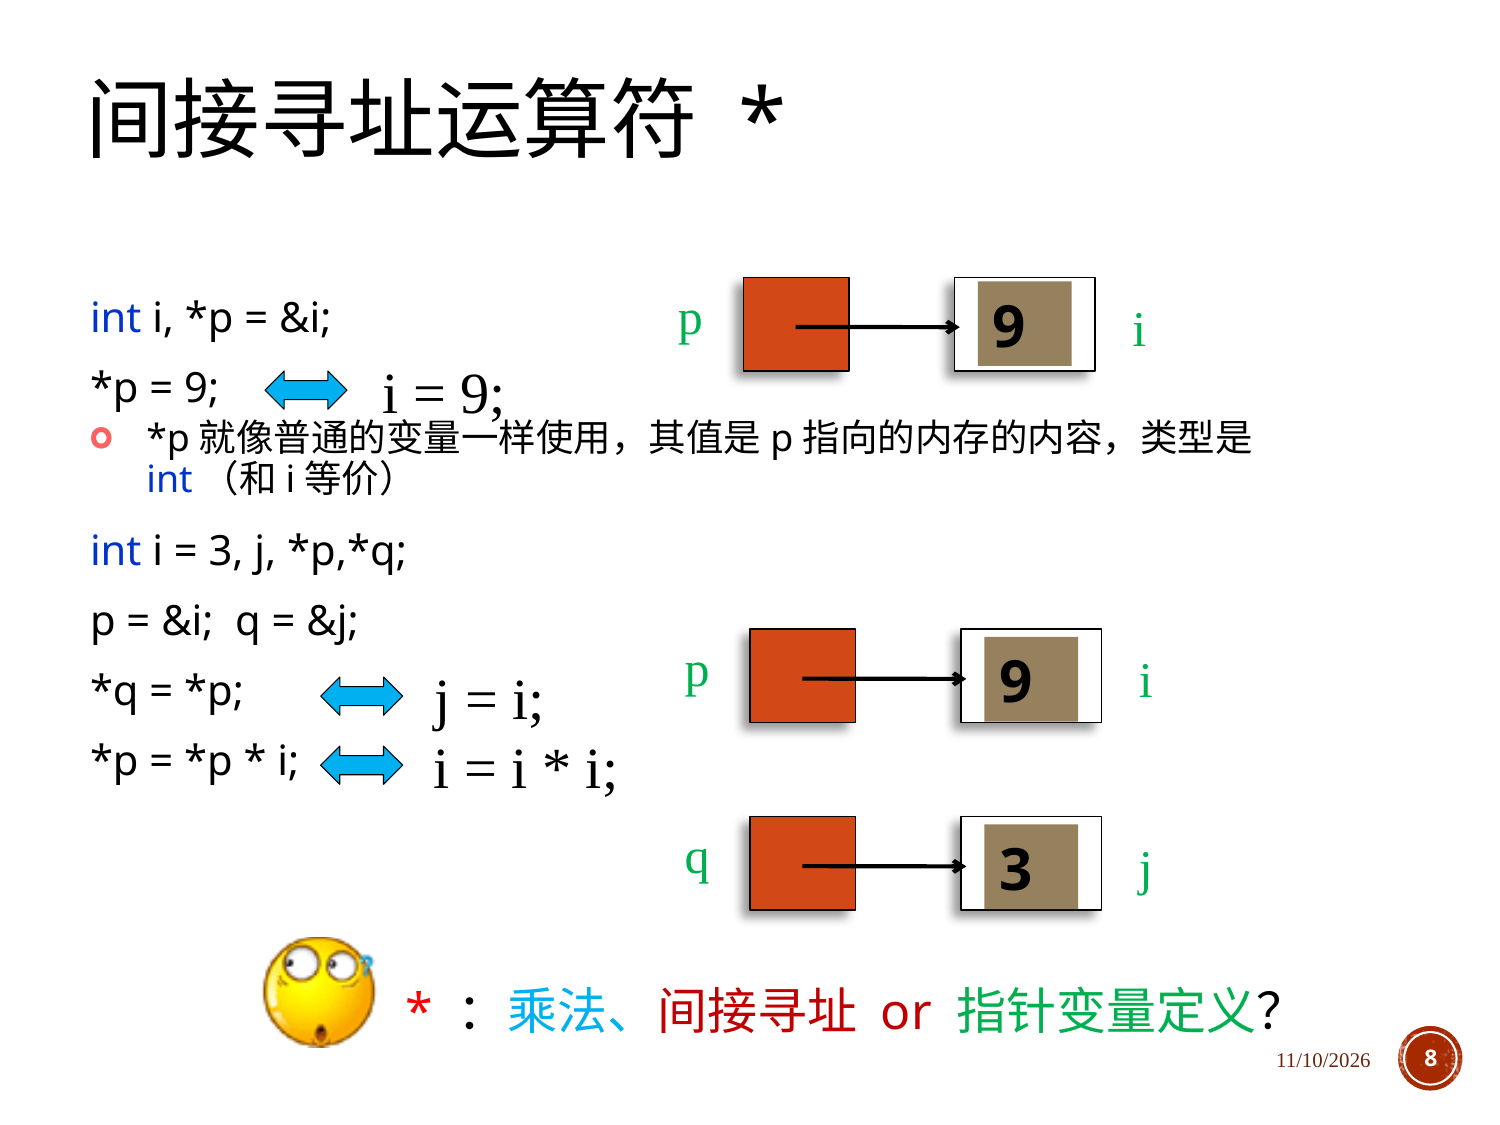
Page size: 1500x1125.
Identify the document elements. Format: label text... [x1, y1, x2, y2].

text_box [670, 631, 1166, 914]
picture [90, 426, 112, 449]
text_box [662, 280, 1160, 374]
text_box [323, 656, 558, 724]
title 间接寻址运算符 * [70, 46, 1421, 199]
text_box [267, 349, 522, 431]
text_box 实参用指针变量,形参用数组 [731, 374, 844, 384]
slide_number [982, 1028, 1386, 1089]
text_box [262, 943, 1324, 1046]
text_box 实参用指针变量,形参用数组 [738, 915, 851, 923]
text_box 实参用指针变量,形参用数组 [949, 915, 1098, 923]
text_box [323, 724, 630, 807]
text_box 实参用指针变量,形参用数组 [942, 375, 1091, 384]
slide_number 8 [1391, 1028, 1471, 1089]
list int i, *p = &i; *p = 9; *p就像普通的变量一样使用，其值是p指向的内存的内容，类型是int（和i等价） int i = 3, j, *p,*q; p = &i; q = &j; *q = *p; *p = *p * i; [75, 288, 1289, 1005]
